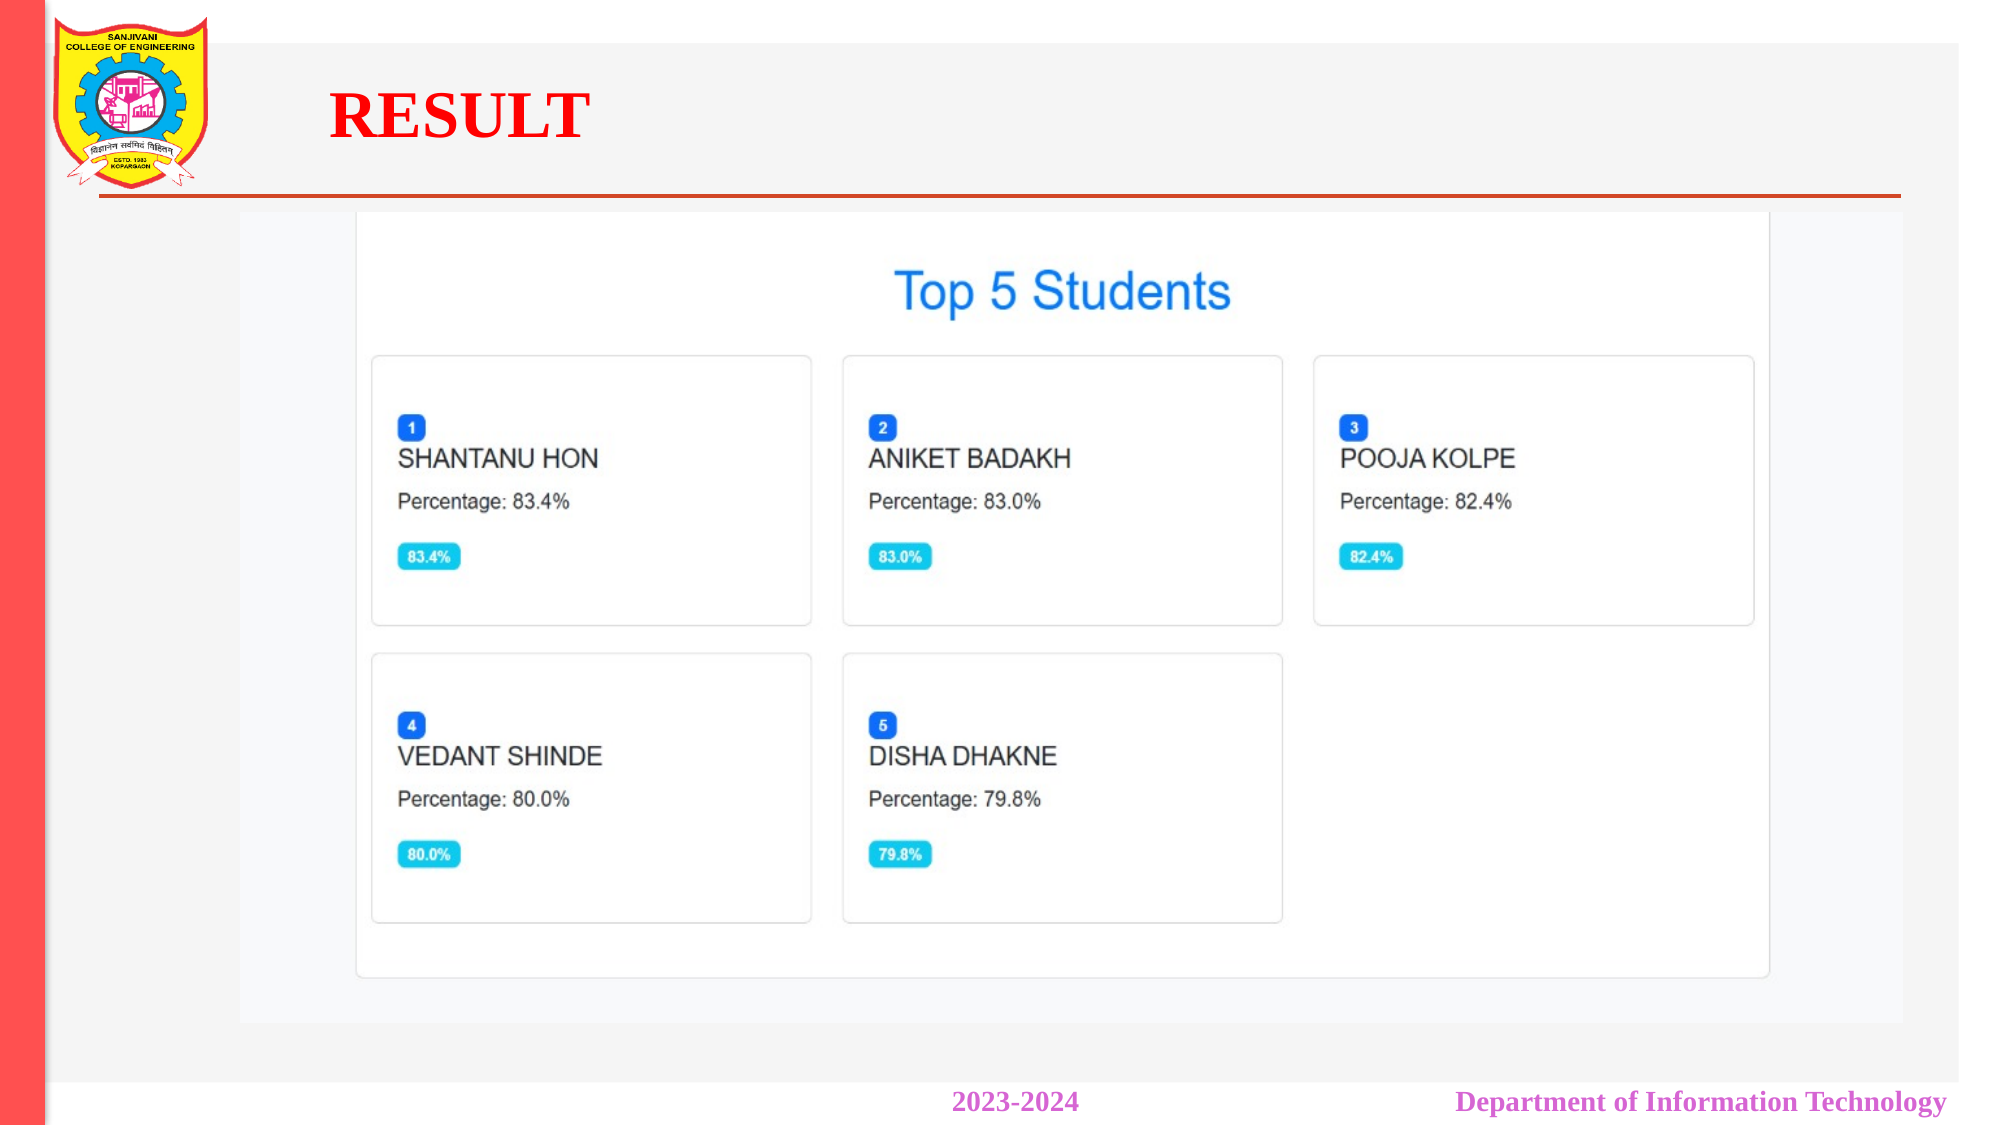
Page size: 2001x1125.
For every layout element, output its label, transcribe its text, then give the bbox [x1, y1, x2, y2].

text_box [0, 0, 45, 1125]
text_box 2023-2024 Department of Information Technology [265, 1074, 2000, 1125]
picture [53, 16, 208, 189]
picture [240, 212, 1903, 1023]
title RESULT [208, 54, 799, 178]
